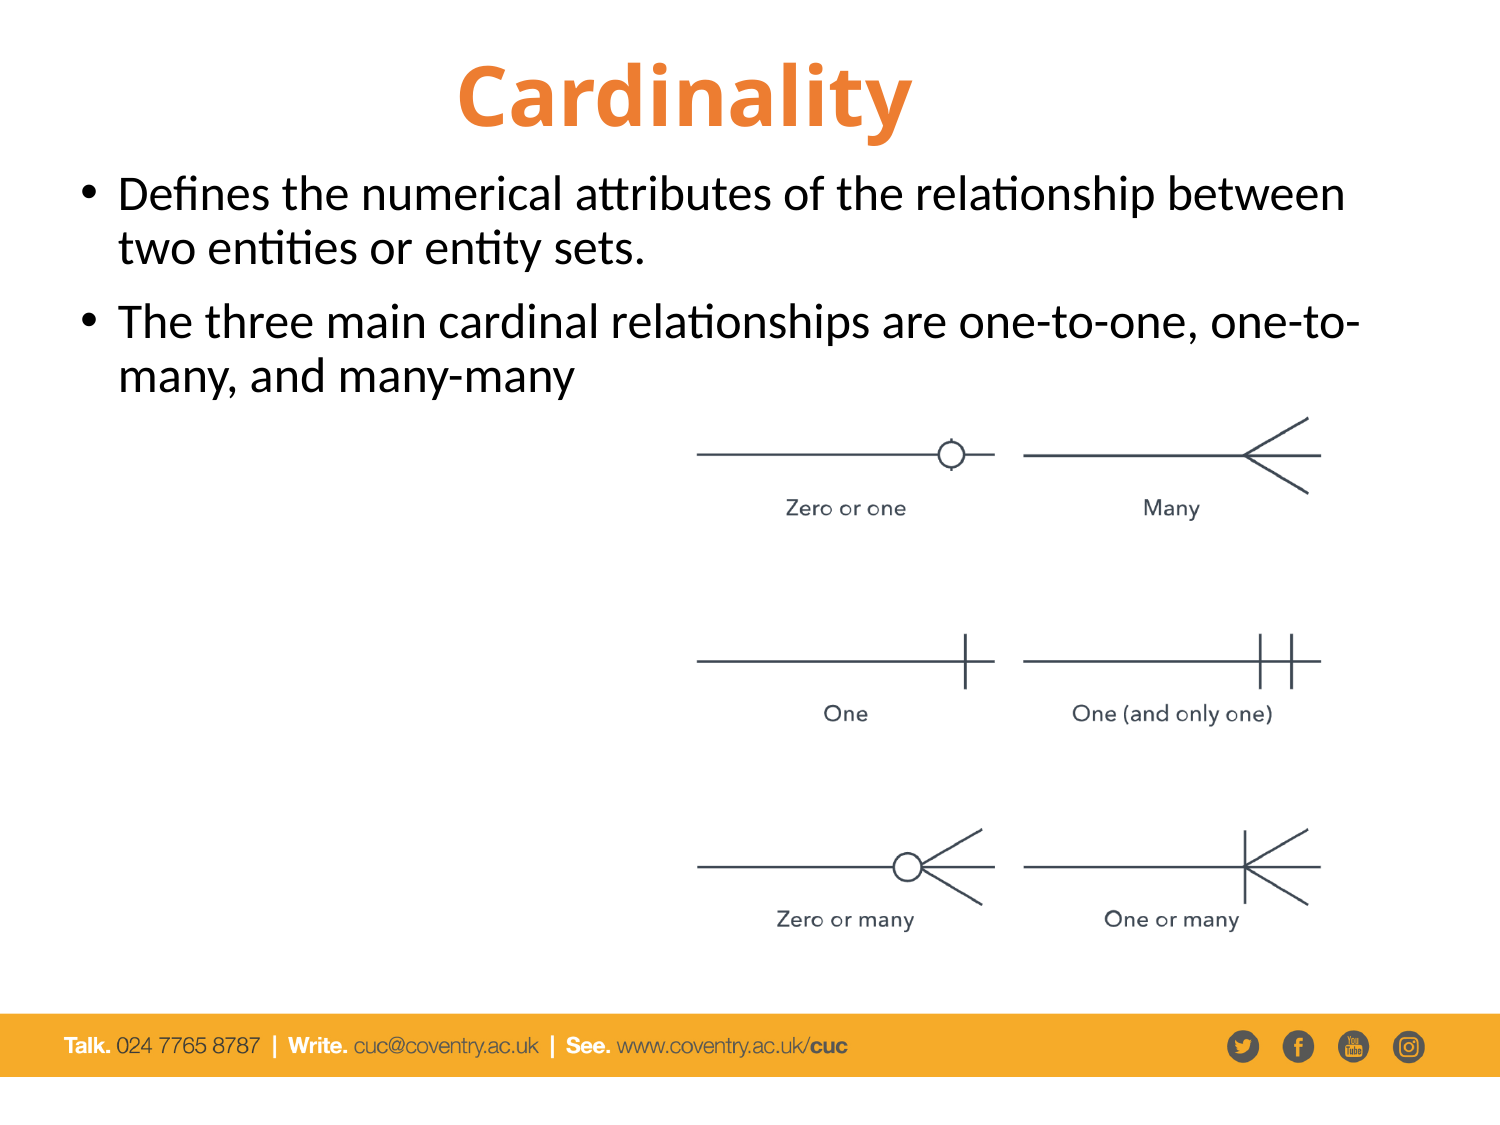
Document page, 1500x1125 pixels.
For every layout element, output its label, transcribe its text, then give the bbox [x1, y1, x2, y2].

picture [0, 348, 1500, 1077]
title Cardinality [270, 28, 1098, 159]
list Defines the numerical attributes of the relationship between two entities or entity sets. The three main cardinal relationships are one-to-one, one-to-many, and many-many [65, 159, 1422, 994]
